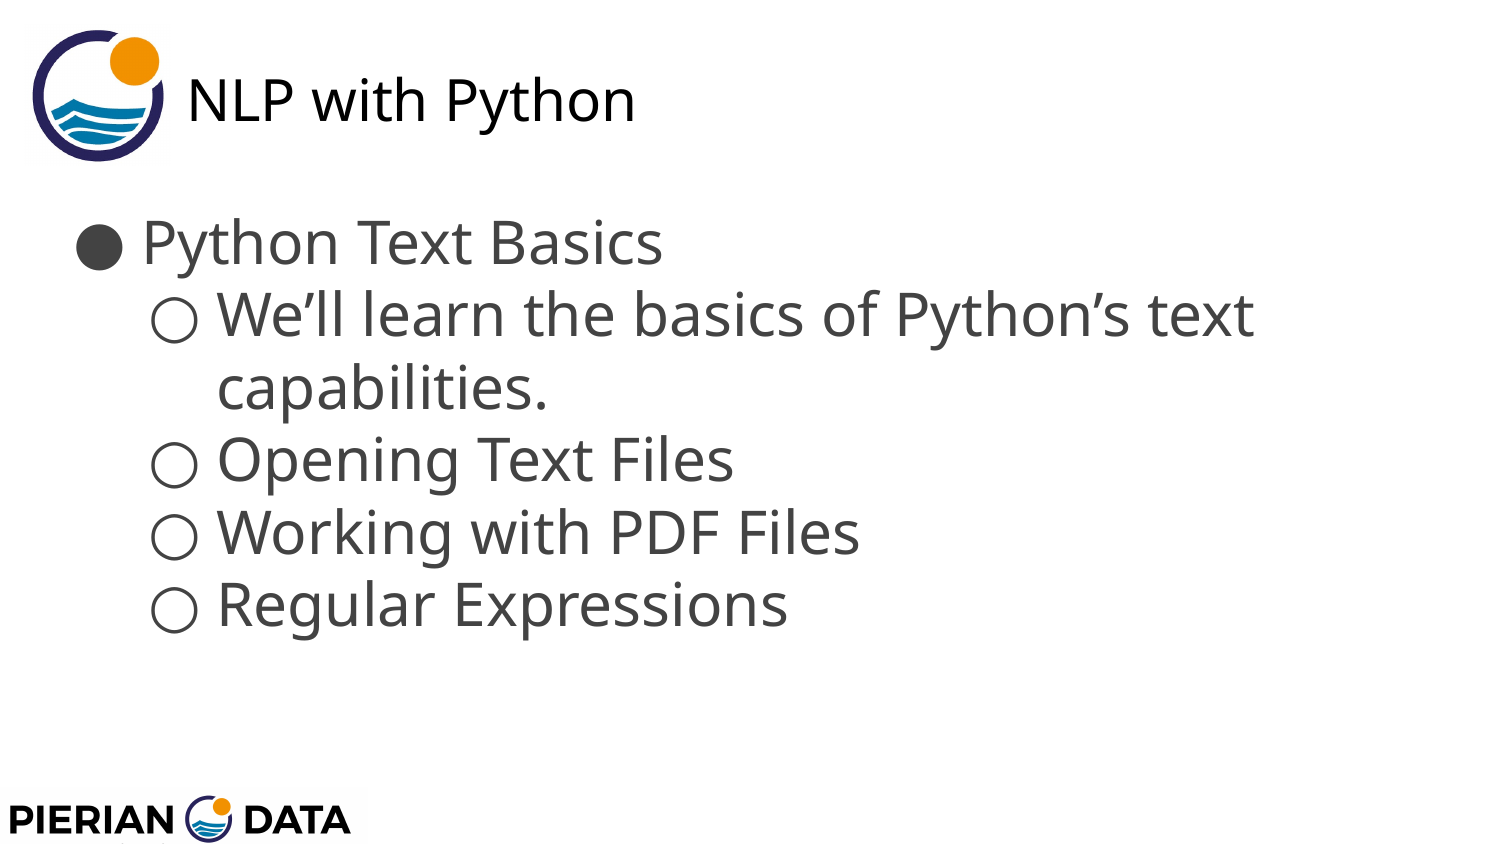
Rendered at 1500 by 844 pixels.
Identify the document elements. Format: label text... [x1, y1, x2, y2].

title NLP with Python [176, 48, 1449, 143]
picture [0, 787, 368, 844]
list Python Text Basics We’ll learn the basics of Python’s text capabilities. Opening Text Files Working with PDF Files Regular Expressions [51, 189, 1476, 750]
picture [24, 24, 172, 167]
